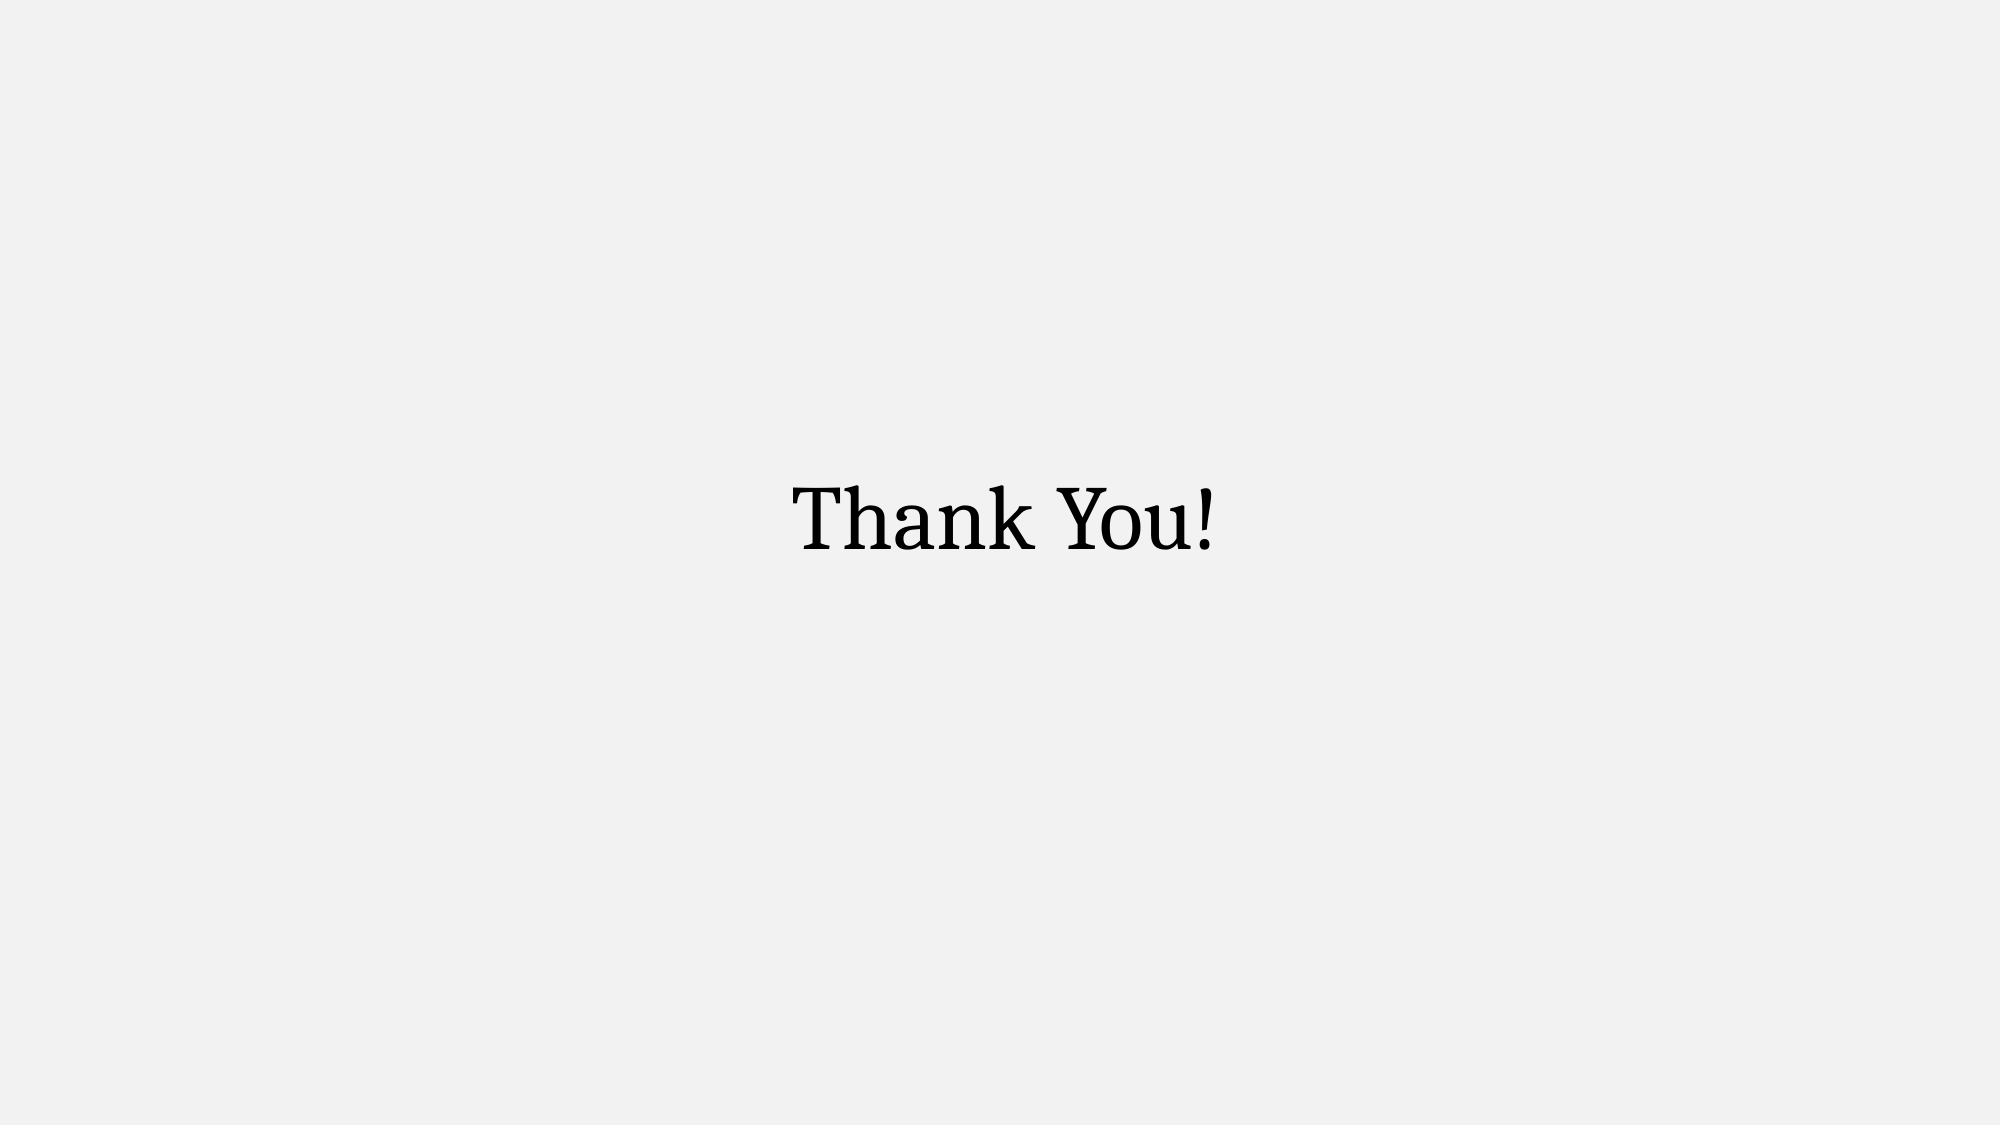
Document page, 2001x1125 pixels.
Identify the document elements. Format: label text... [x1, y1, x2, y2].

title Thank You! [143, 410, 1869, 629]
